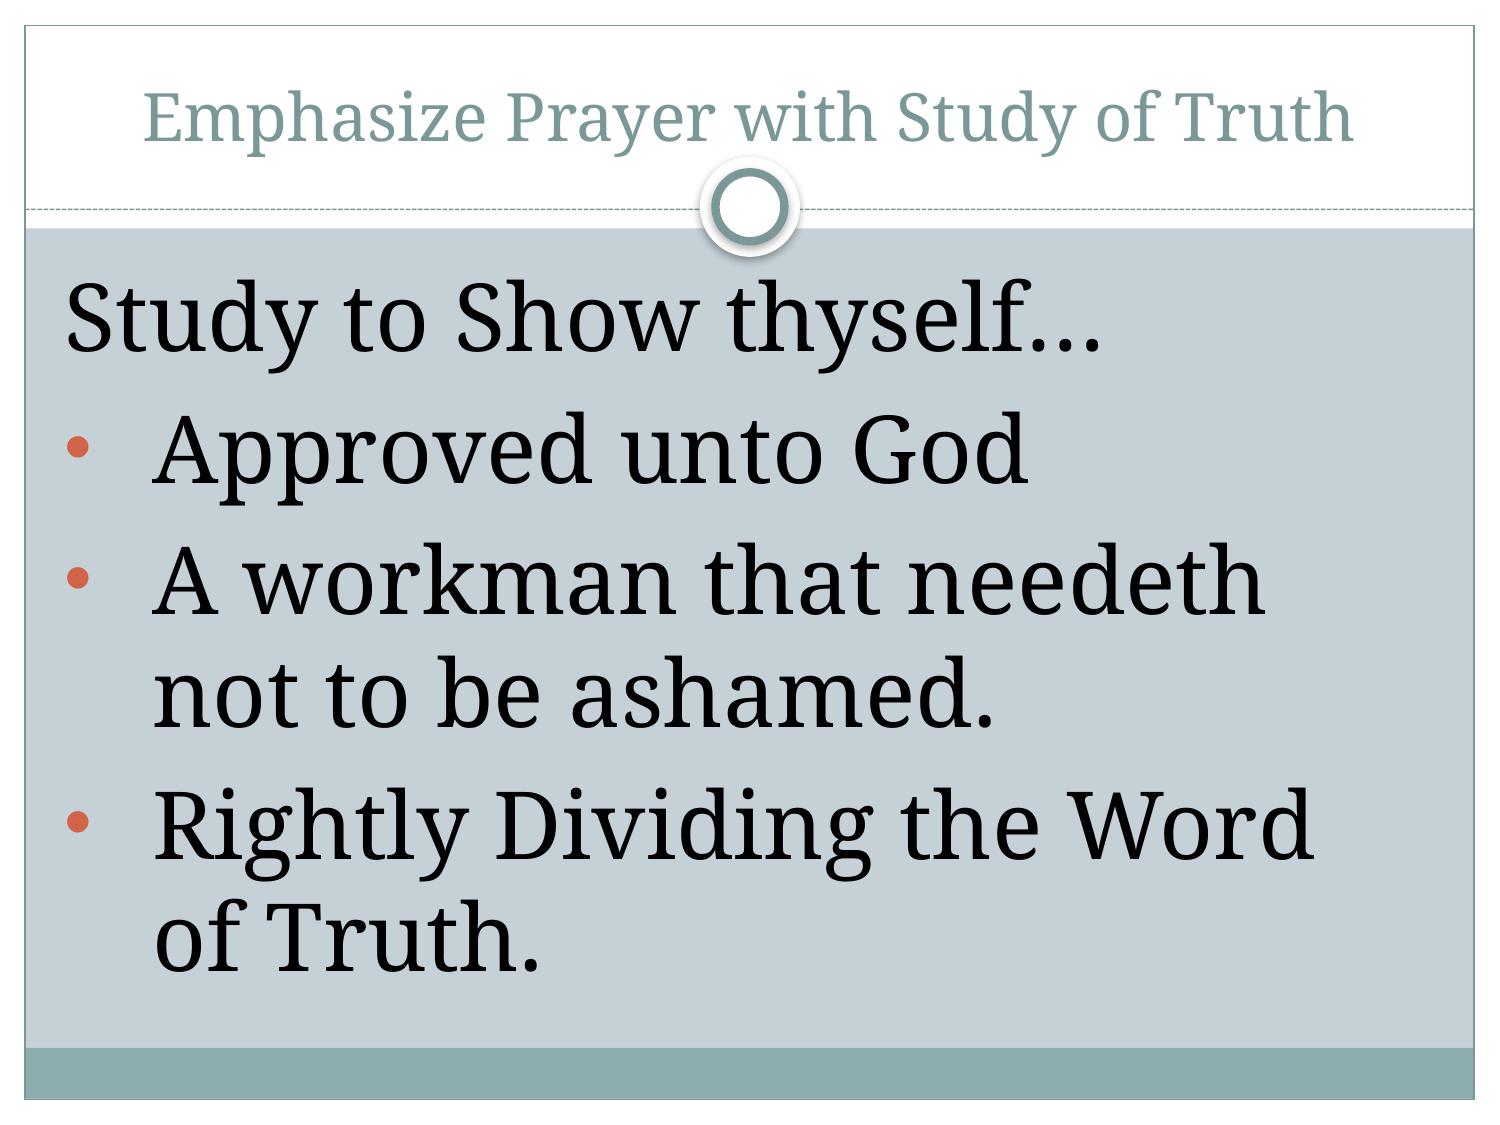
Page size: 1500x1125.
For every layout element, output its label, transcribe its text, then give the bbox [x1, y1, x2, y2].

list Study to Show thyself… Approved unto God A workman that needeth not to be ashamed. Rightly Dividing the Word of Truth. [49, 250, 1445, 1001]
title Emphasize Prayer with Study of Truth [49, 37, 1450, 162]
